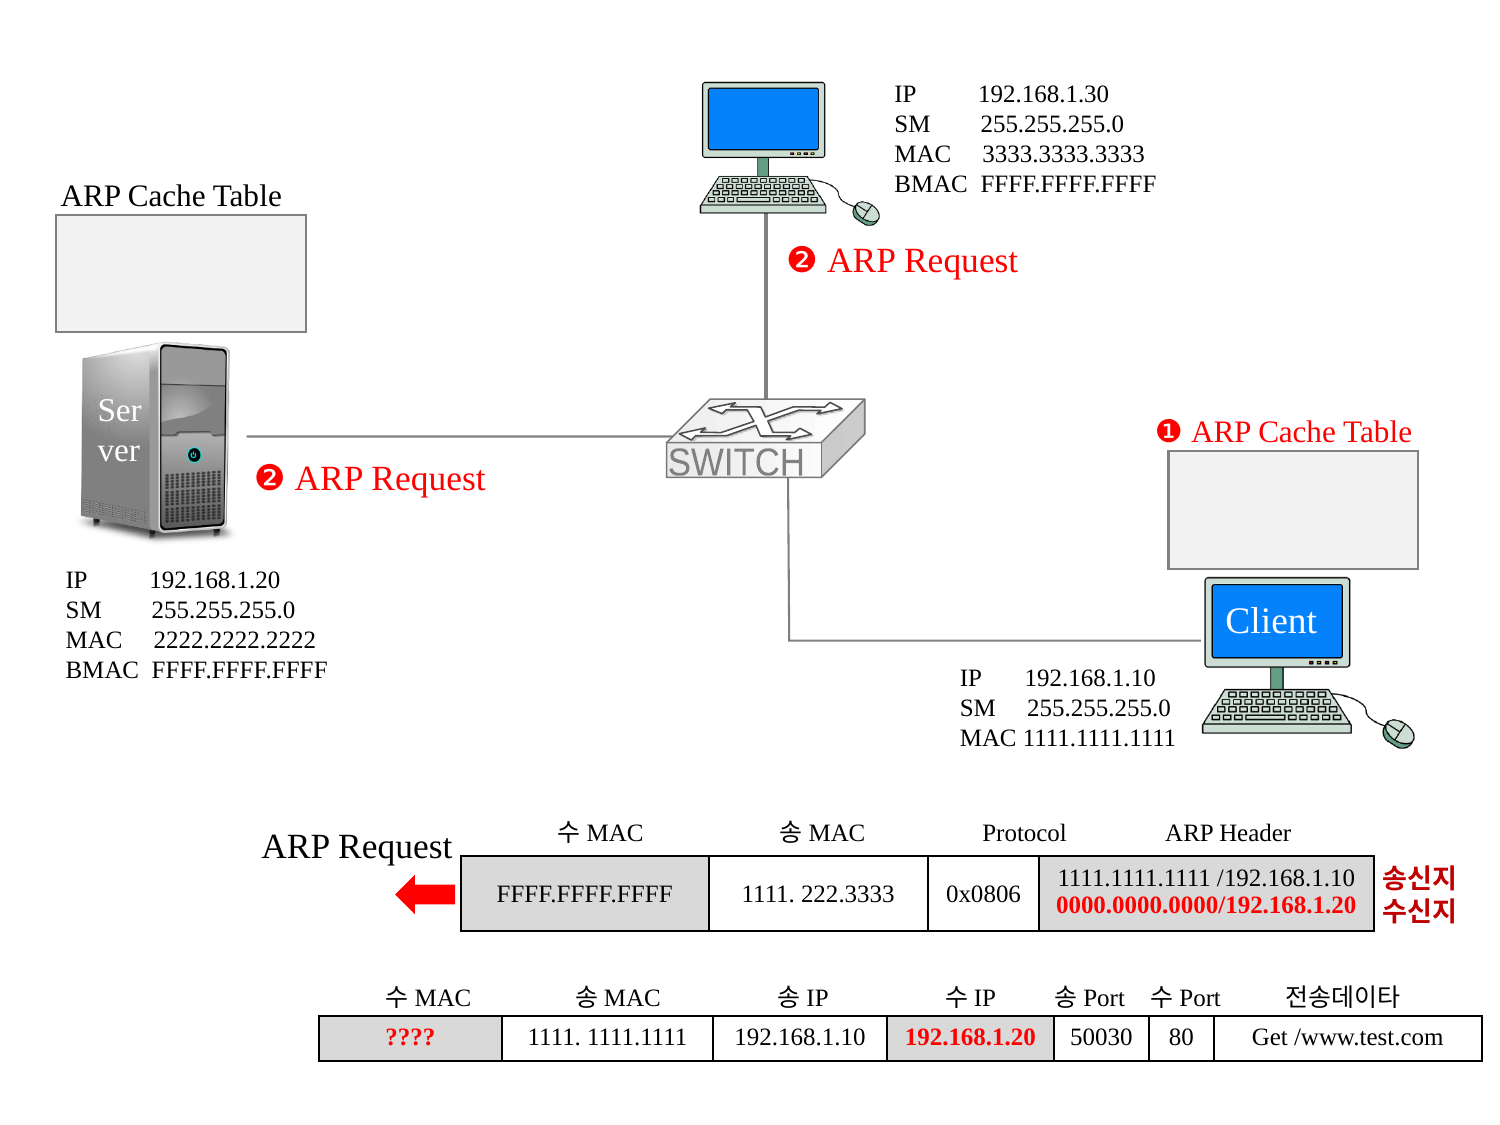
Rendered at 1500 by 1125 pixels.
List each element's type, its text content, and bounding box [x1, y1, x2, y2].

text_box [55, 221, 307, 333]
table_header 192.168.1.20 [888, 1019, 1053, 1060]
text_box IP 192.168.1.10 SM 255.255.255.0 MAC 1111.1111.1111 [944, 654, 1192, 789]
text_box ❷ ARP Request [753, 226, 765, 287]
table_header ???? [320, 1017, 501, 1060]
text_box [666, 399, 865, 478]
picture [1200, 576, 1415, 749]
table_header 80 [1150, 1019, 1213, 1060]
table_header 1111.1111.1111 /192.168.1.10 0000.0000.0000/192.168.1.20 [1040, 857, 1367, 930]
text_box ARP Request [246, 794, 562, 874]
table_header 50030 [1055, 1019, 1148, 1060]
text_box 수MAC 송MAC 송IP 수IP 송Port 수Port 전송데이타 [357, 973, 1423, 1019]
text_box ❷ ARP Request [240, 426, 536, 505]
text_box 수MAC 송MAC Protocol ARP Header [495, 808, 1307, 854]
table_header FFFF.FFFF.FFFF [462, 857, 708, 930]
text_box 송신지 수신지 [1367, 854, 1472, 934]
table_header Get /www.test.com [1215, 1017, 1481, 1060]
text_box [1167, 456, 1419, 570]
text_box ❷ ARP Request [767, 208, 1069, 287]
text_box IP 192.168.1.30 SM 255.255.255.0 MAC 3333.3333.3333 BMAC FFFF.FFFF.FFFF [879, 69, 1172, 250]
table_header 192.168.1.10 [714, 1019, 886, 1060]
text_box [536, 435, 1200, 642]
table_header 1111. 222.3333 [710, 857, 927, 930]
picture [70, 340, 240, 546]
text_box ❶ ARP Cache Table [1140, 403, 1443, 456]
picture [699, 80, 880, 226]
table_header 1111. 1111.1111 [503, 1019, 712, 1060]
text_box ARP Cache Table [45, 168, 313, 221]
table_header 0x0806 [929, 857, 1038, 930]
text_box [393, 872, 457, 917]
text_box IP 192.168.1.20 SM 255.255.255.0 MAC 2222.2222.2222 BMAC FFFF.FFFF.FFFF [50, 556, 344, 692]
